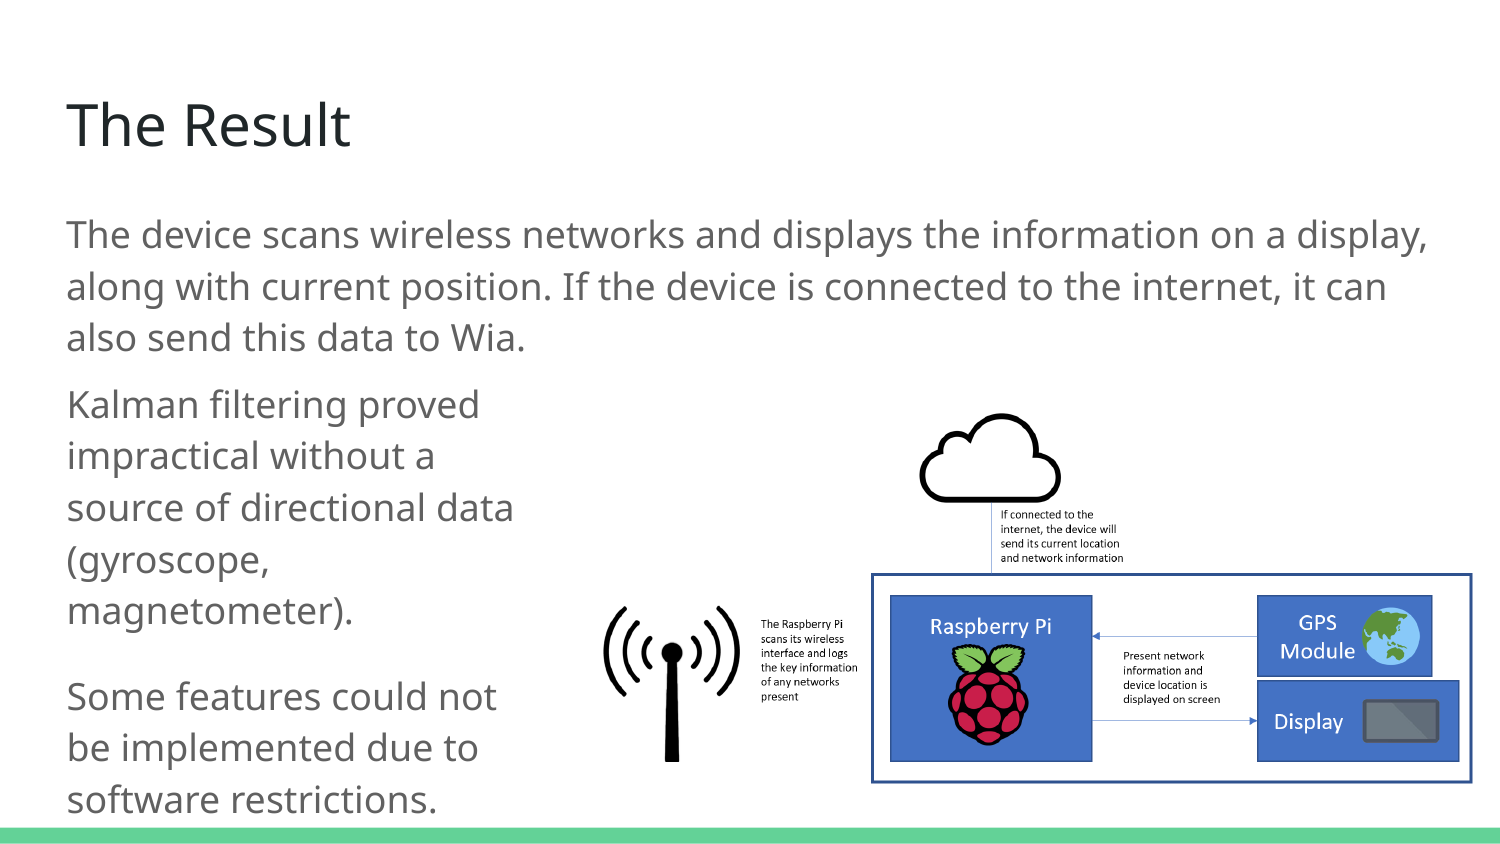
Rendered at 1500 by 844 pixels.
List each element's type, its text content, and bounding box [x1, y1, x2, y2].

list Kalman filtering proved impractical without a source of directional data (gyroscope, magnetometer). Some features could not be implemented due to software restrictions. [51, 358, 557, 835]
picture [593, 407, 1475, 786]
list The device scans wireless networks and displays the information on a display, along with current position. If the device is connected to the internet, it can also send this data to Wia. [51, 189, 1449, 372]
title The Result [51, 72, 1449, 167]
